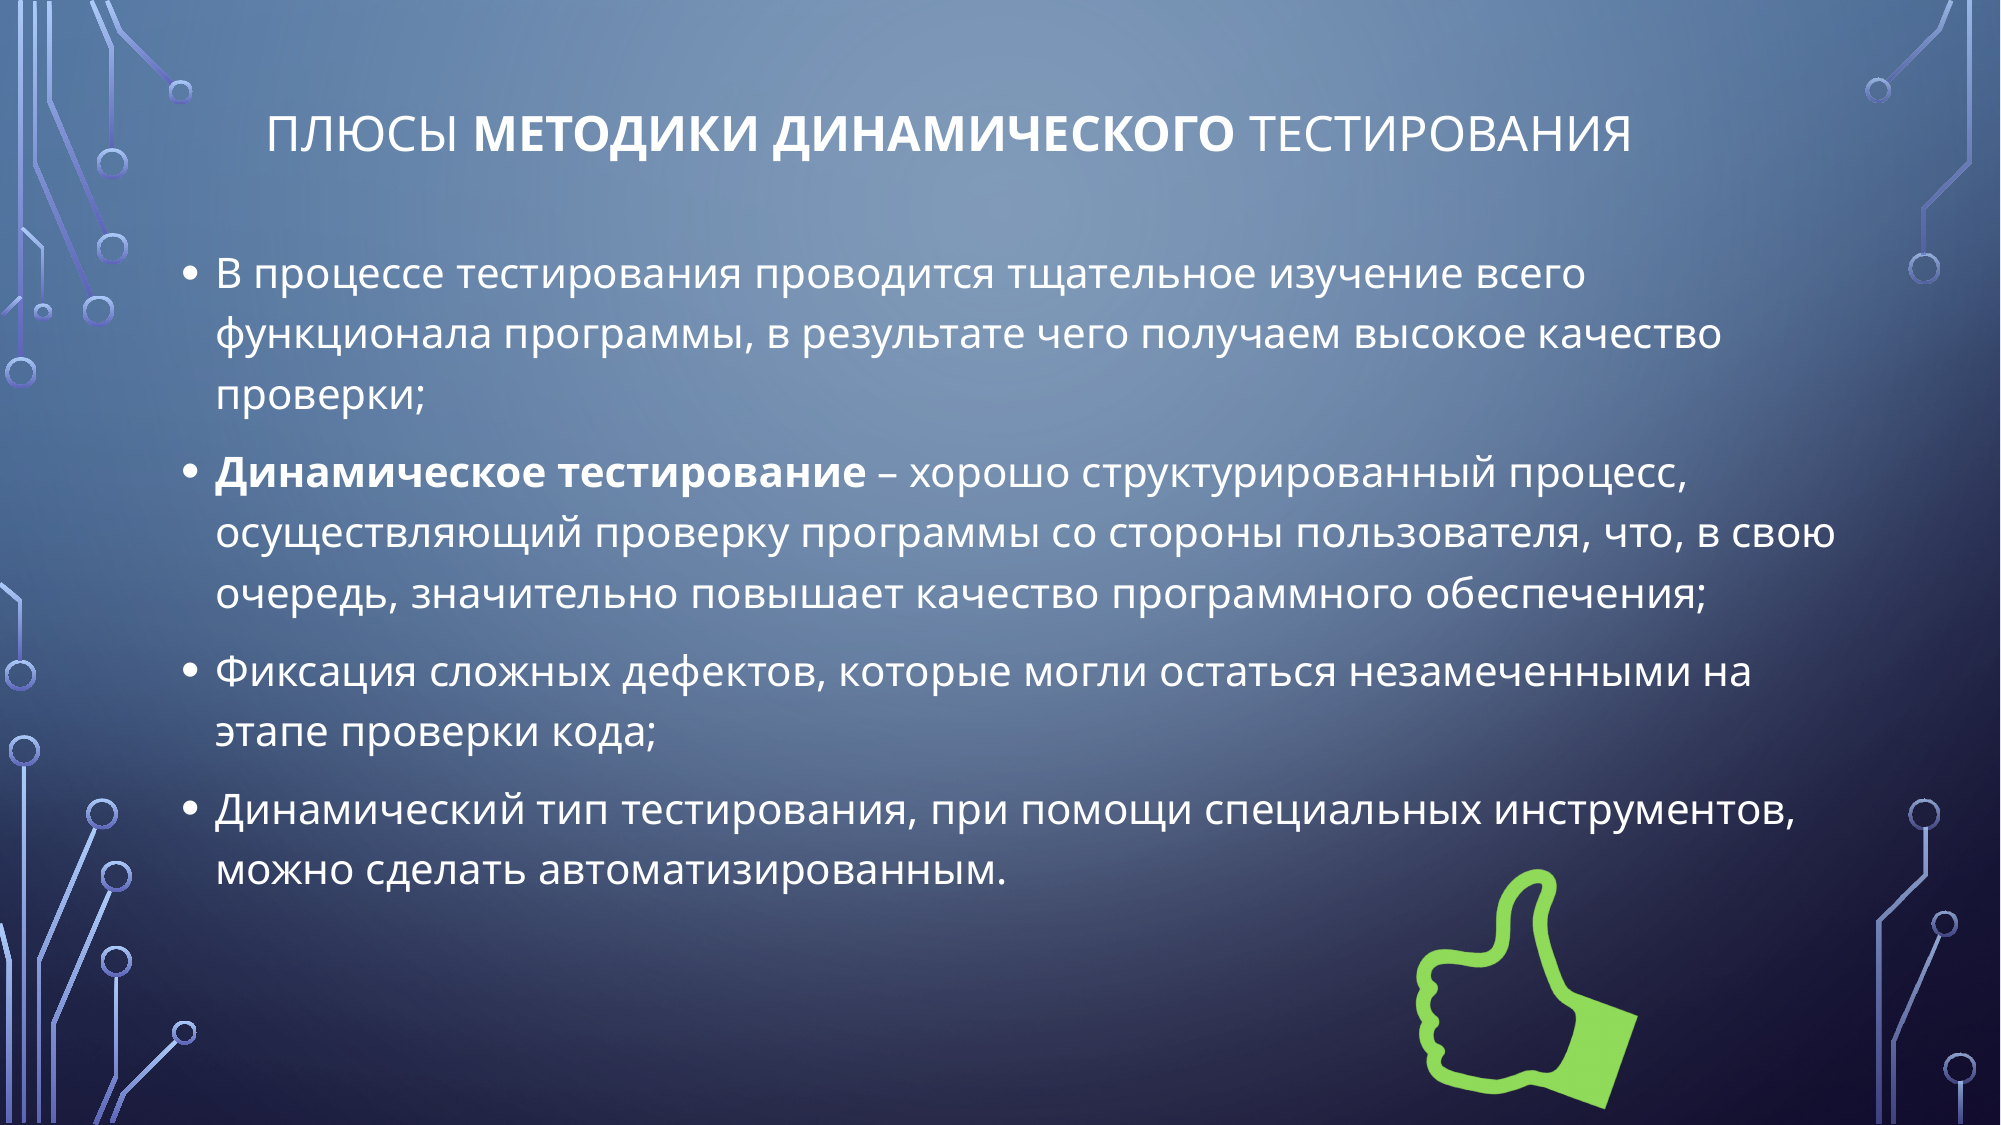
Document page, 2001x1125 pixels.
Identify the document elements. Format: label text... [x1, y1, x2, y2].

picture [1380, 871, 1666, 1125]
list В процессе тестирования проводится тщательное изучение всего функционала программы, в результате чего получаем высокое качество проверки; Динамическое тестирование – хорошо структурированный процесс, осуществляющий проверку программы со стороны пользователя, что, в свою очередь, значительно повышает качество программного обеспечения; Фиксация сложных дефектов, которые могли остаться незамеченными на этапе проверки кода; Динамический тип тестирования, при помощи специальных инструментов, можно сделать автоматизированным. [166, 229, 1855, 950]
title Плюсы методики динамического тестирования [87, 101, 1813, 230]
